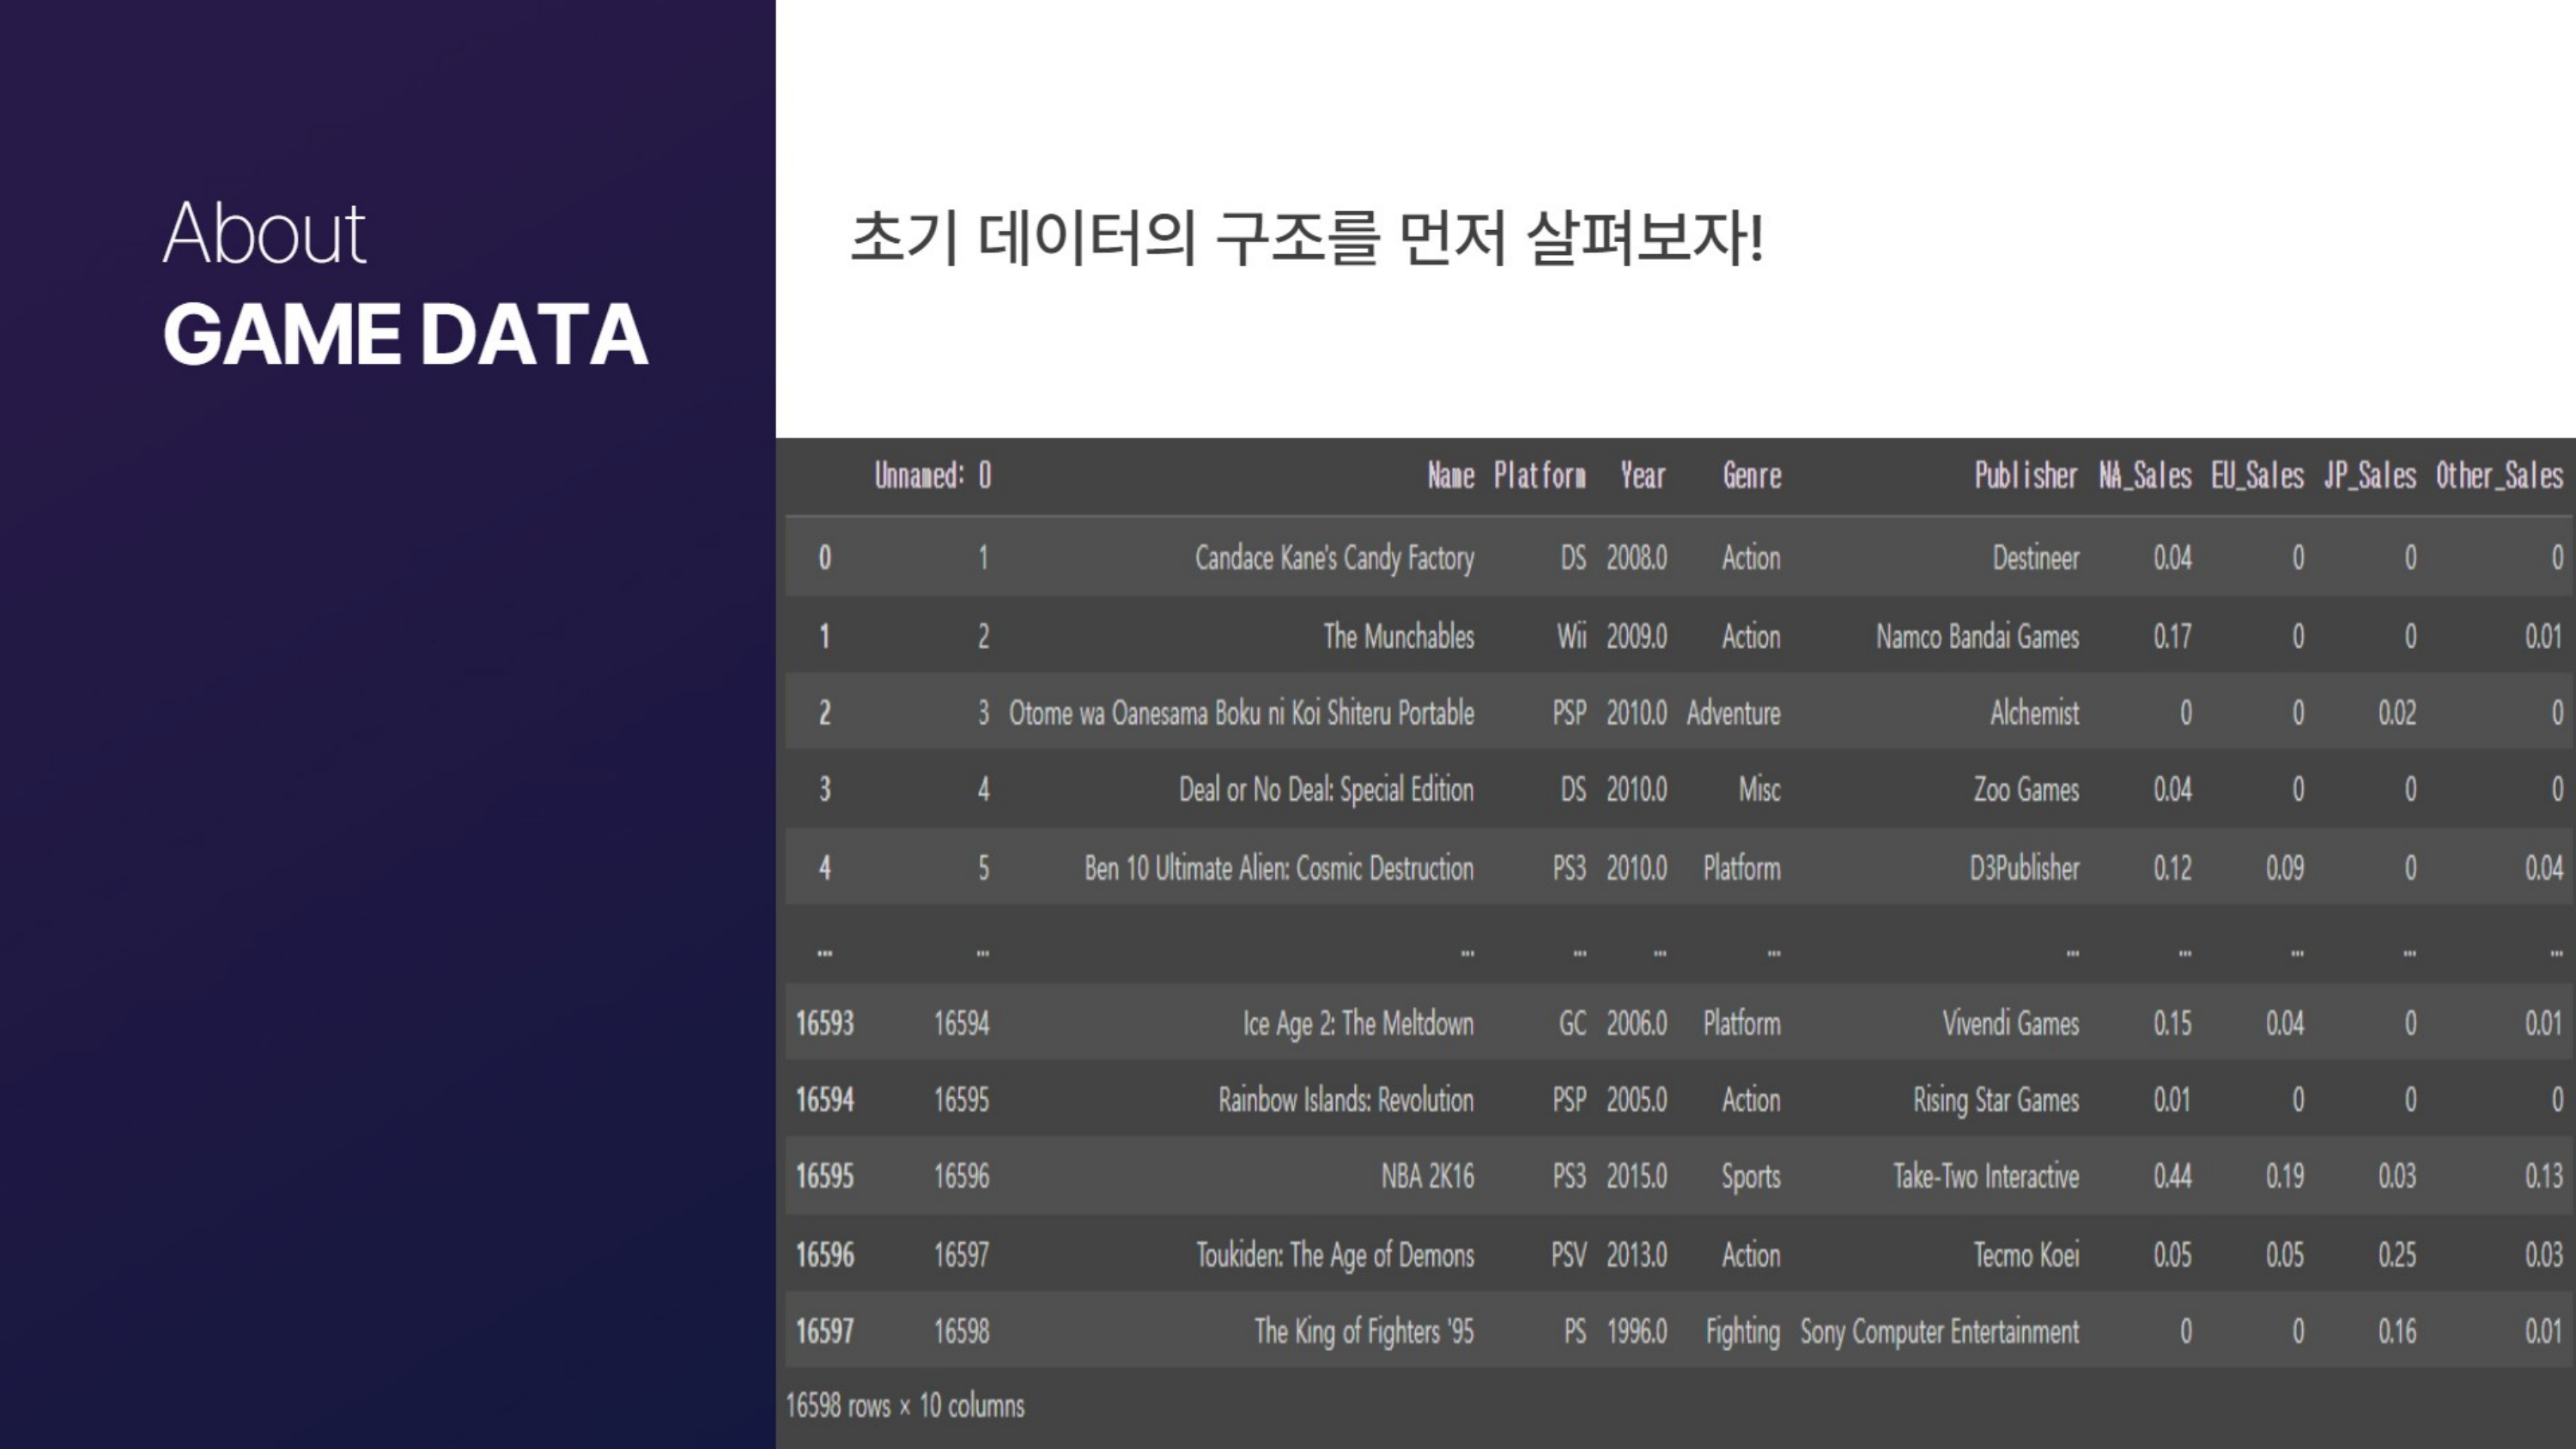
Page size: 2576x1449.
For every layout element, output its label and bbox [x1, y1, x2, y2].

text_box [0, 0, 2576, 1449]
